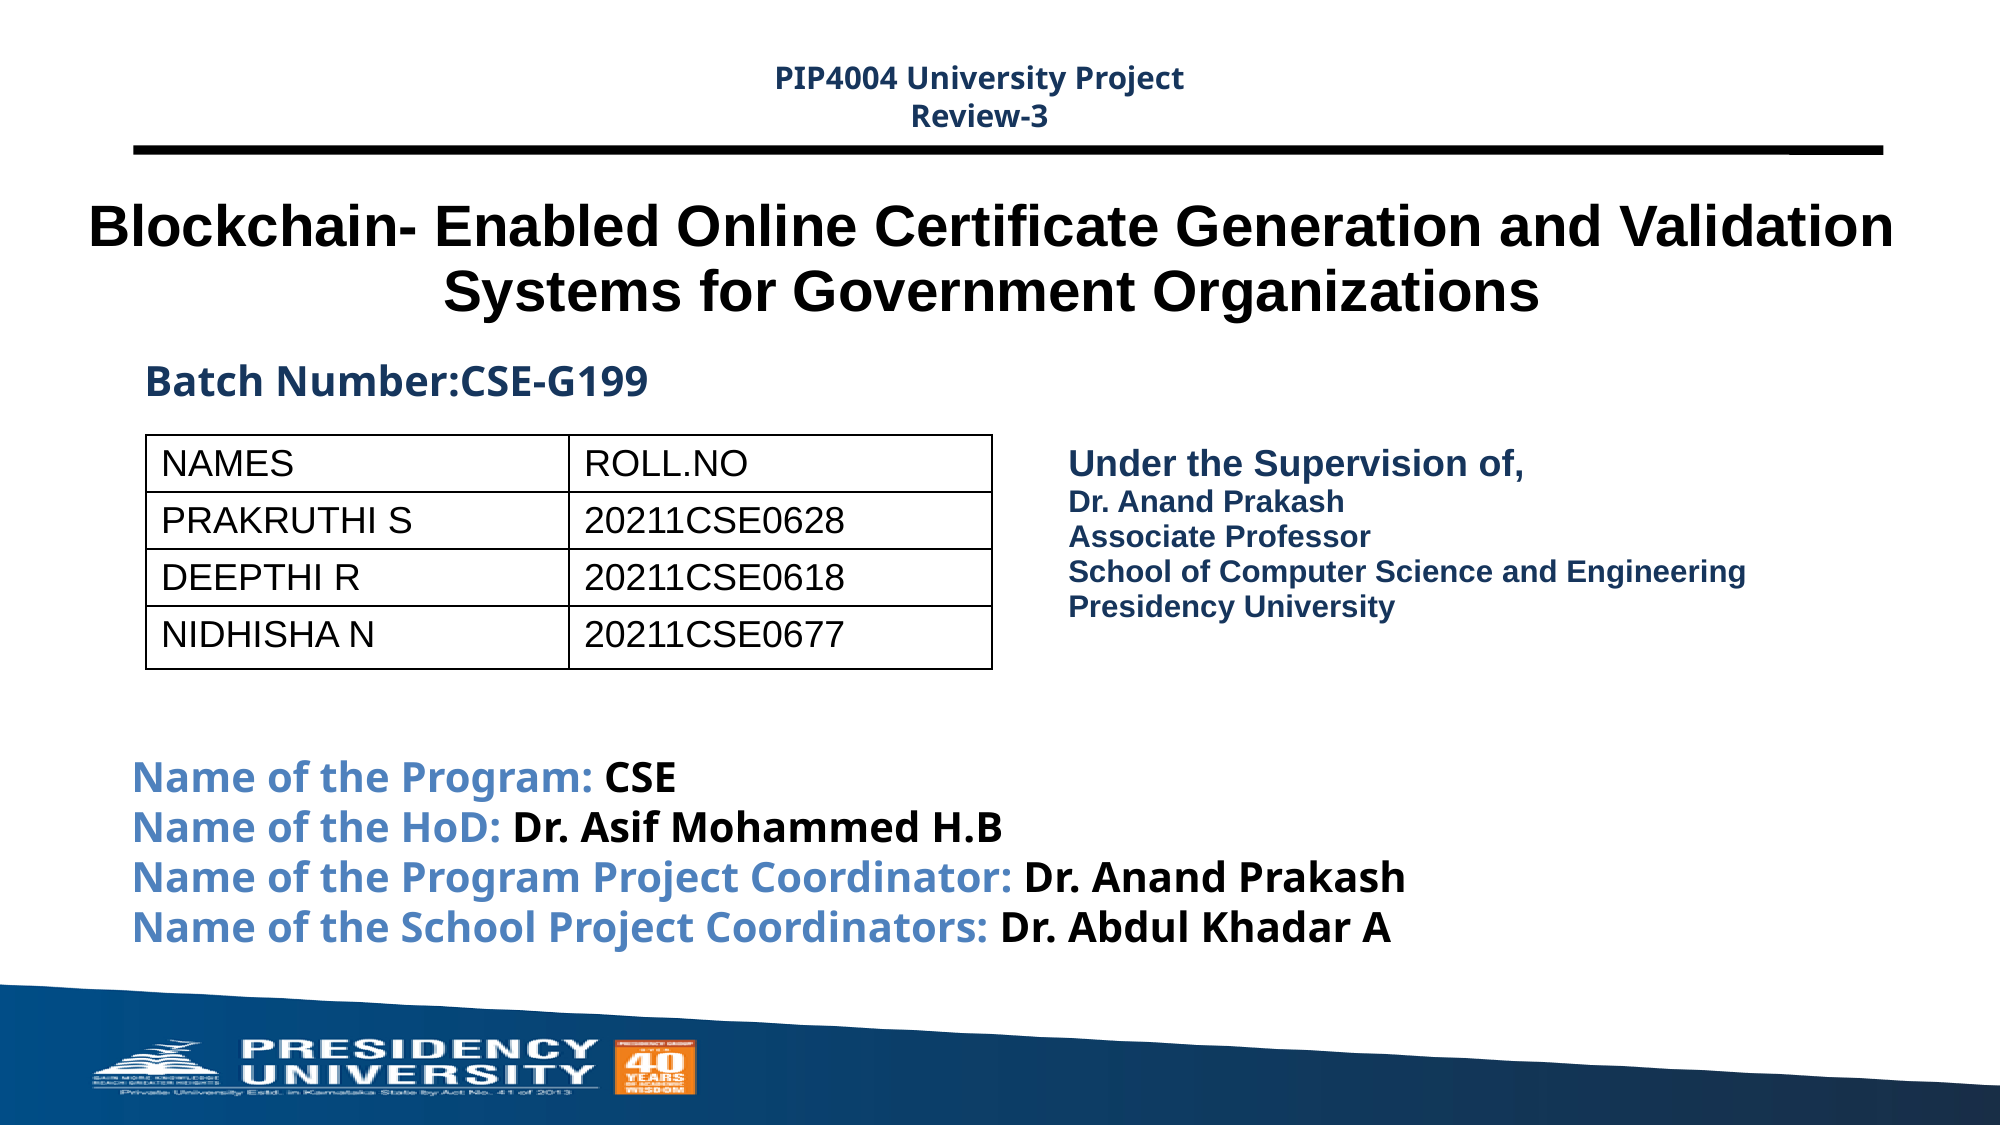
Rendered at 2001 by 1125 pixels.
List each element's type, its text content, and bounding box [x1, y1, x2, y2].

table_cell 20211CSE0618 [570, 550, 991, 605]
text_box Under the Supervision of, Dr. Anand Prakash Associate Professor School of Computer Science and Engineering Presidency University [1053, 435, 1944, 767]
text_box Batch Number:CSE-G199 [129, 344, 781, 436]
picture [0, 982, 2000, 1125]
table_header NAMES [147, 436, 568, 491]
table_header ROLL.NO [570, 436, 991, 491]
table_cell 20211CSE0677 [570, 607, 991, 668]
table_cell NIDHISHA N [147, 607, 568, 668]
text_box Name of the Program: CSE Name of the HoD: Dr. Asif Mohammed H.B Name of the Program Project Coordinator: Dr. Anand Prakash Name of the School Project Coordinators: Dr. Abdul Khadar A [116, 743, 1452, 1050]
table_cell PRAKRUTHI S [147, 493, 568, 548]
table_cell DEEPTHI R [147, 550, 568, 605]
text_box PIP4004 University Project Review-3 [661, 54, 1298, 146]
text_box Blockchain- Enabled Online Certificate Generation and Validation Systems for Government Organizations [18, 175, 1967, 343]
table_cell 20211CSE0628 [570, 493, 991, 548]
